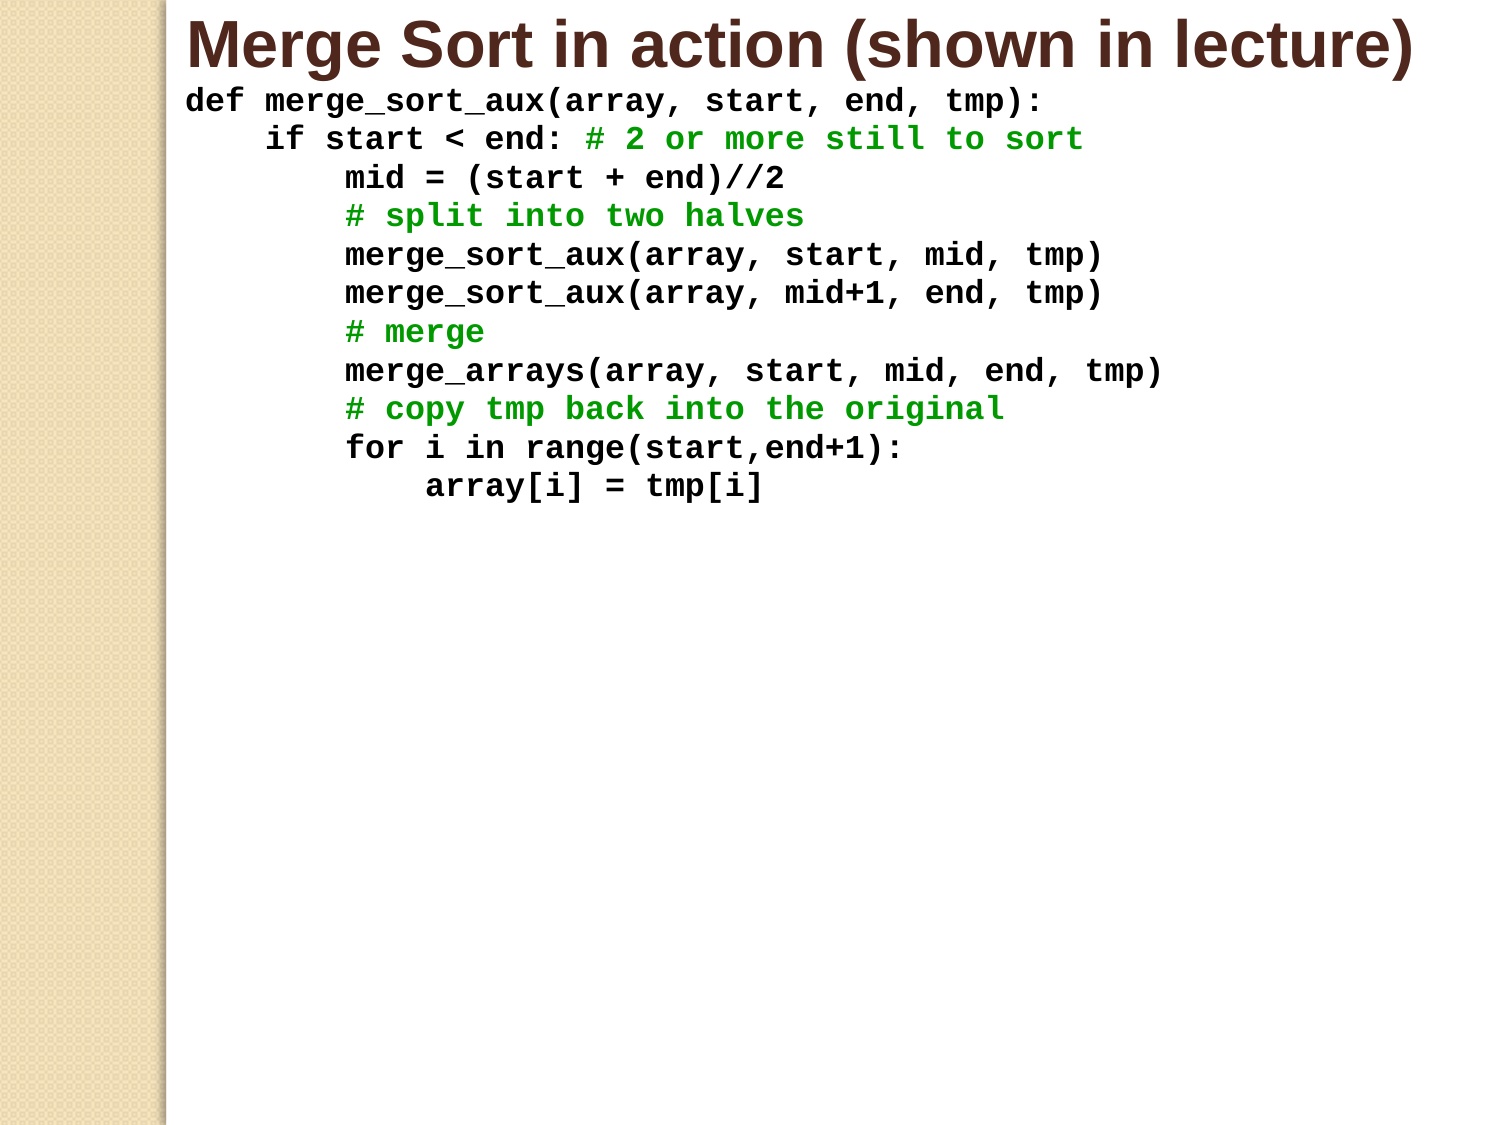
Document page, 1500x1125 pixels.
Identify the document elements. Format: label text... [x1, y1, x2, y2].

text_box Merge Sort in action (shown in lecture) [170, 8, 1500, 109]
text_box def merge_sort_aux(array, start, end, tmp): if start < end: # 2 or more still to sort mid = (start + end)//2 # split into two halves merge_sort_aux(array, start, mid, tmp) merge_sort_aux(array, mid+1, end, tmp) # merge merge_arrays(array, start, mid, end, tmp) # copy tmp back into the original for i in range(start,end+1): array[i] = tmp[i] [170, 109, 1488, 560]
